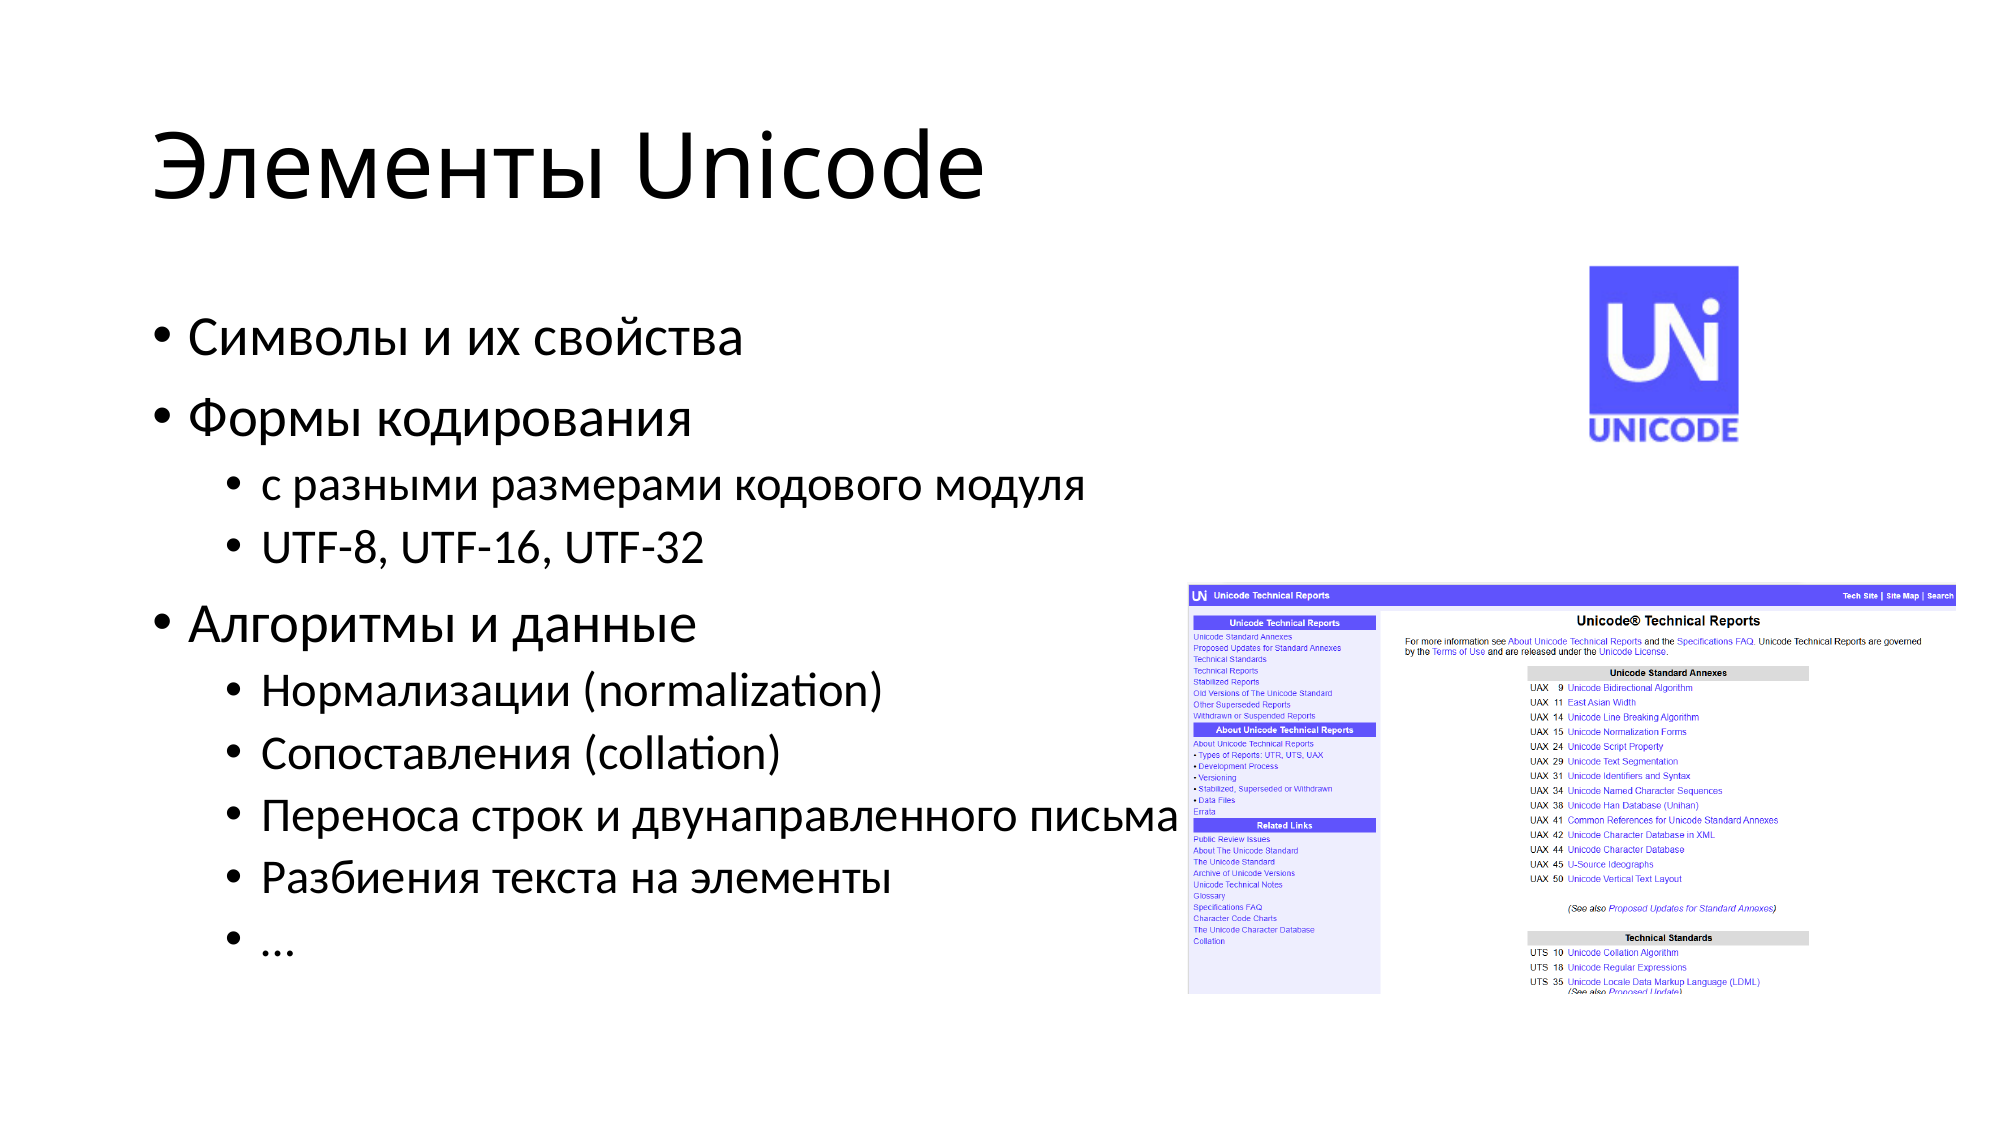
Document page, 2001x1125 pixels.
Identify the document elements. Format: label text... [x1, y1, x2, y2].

picture [1559, 246, 1764, 462]
picture [1187, 582, 1956, 994]
list Символы и их свойства Формы кодирования c разными размерами кодового модуля UTF-8, UTF-16, UTF-32 Алгоритмы и данные Нормализации (normalization) Сопоставления (collation) Переноса строк и двунаправленного письма Разбиения текста на элементы … [137, 299, 1211, 1014]
title Элементы Unicode [137, 59, 1863, 278]
